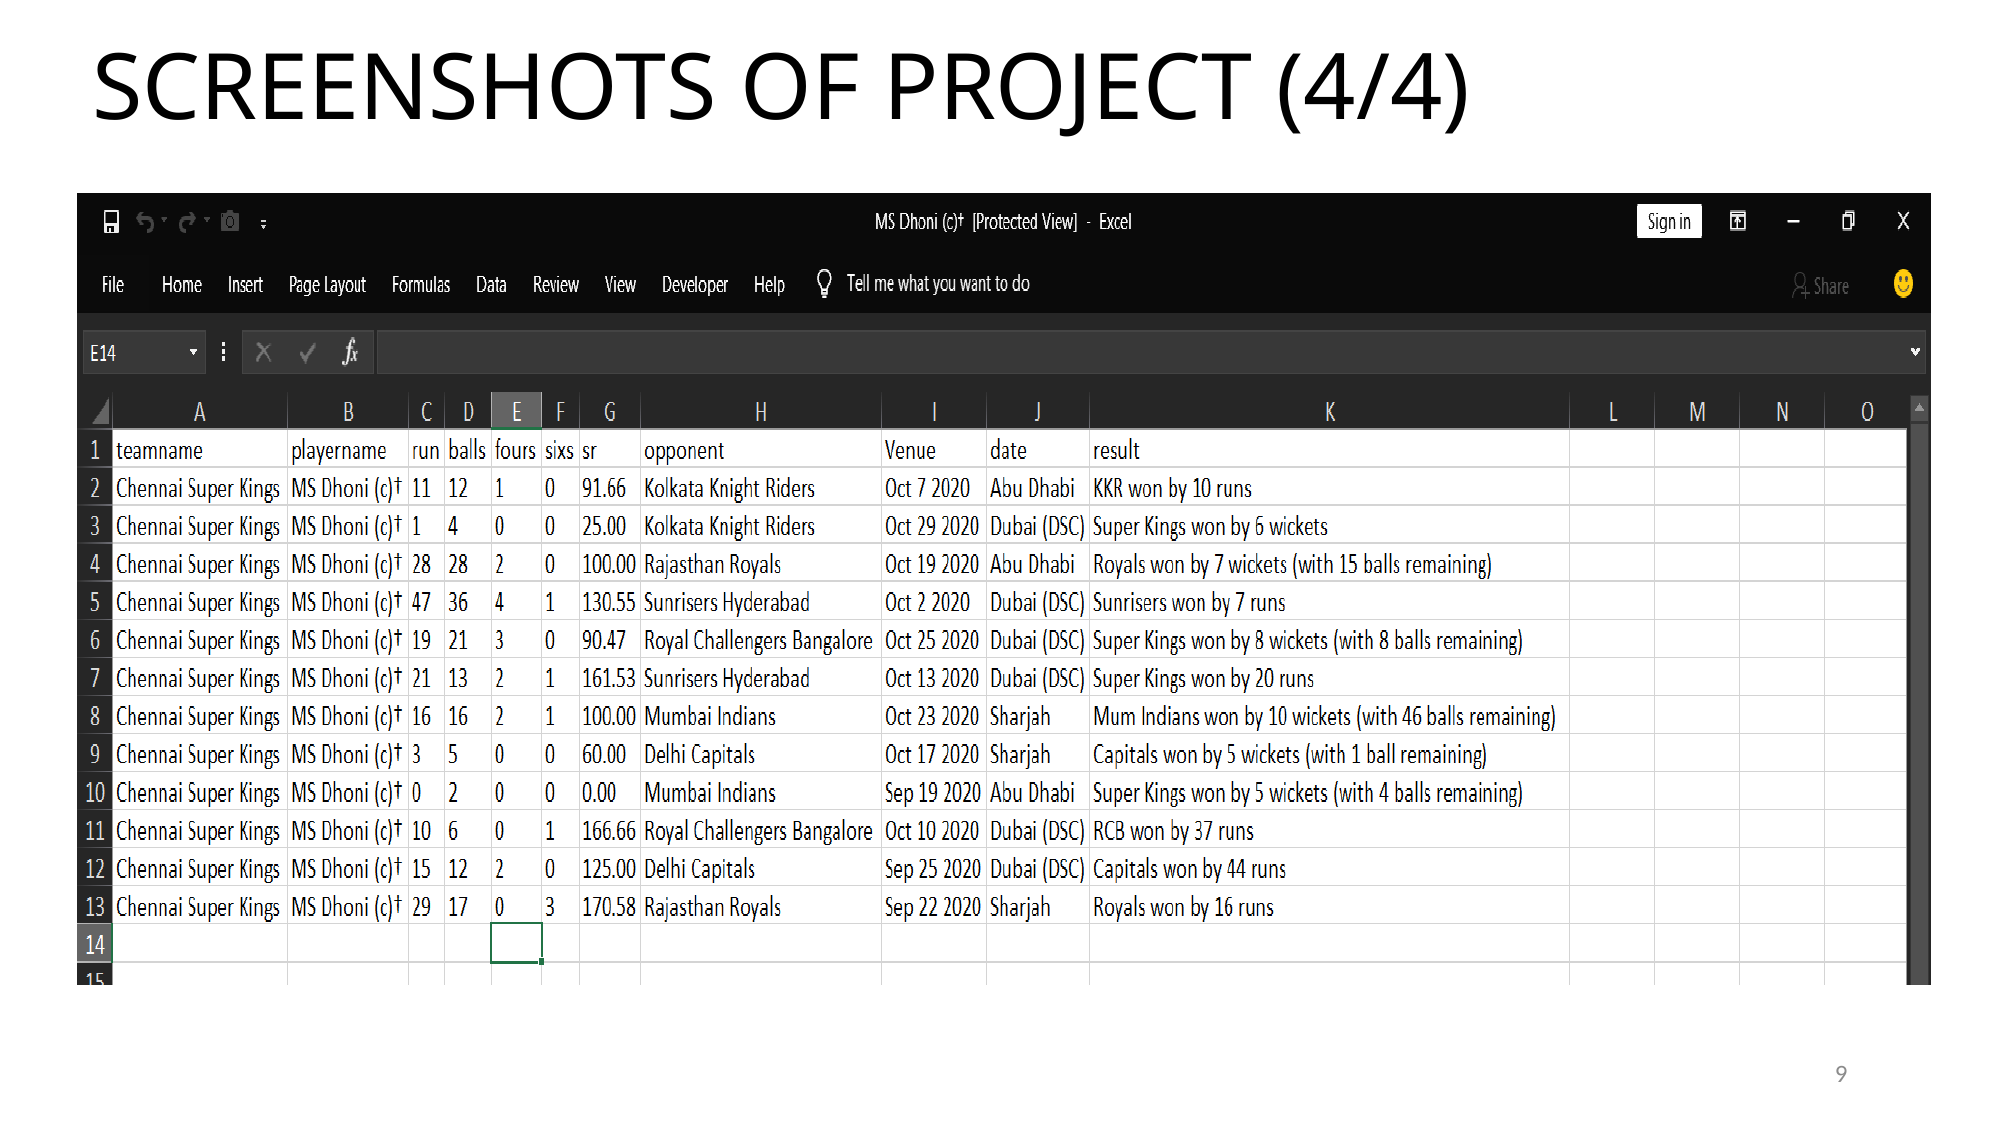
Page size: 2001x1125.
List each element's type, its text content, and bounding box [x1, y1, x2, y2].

picture [77, 193, 1931, 985]
slide_number 9 [1412, 1042, 1863, 1103]
text_box SCREENSHOTS OF PROJECT (4/4) [77, 32, 1803, 130]
